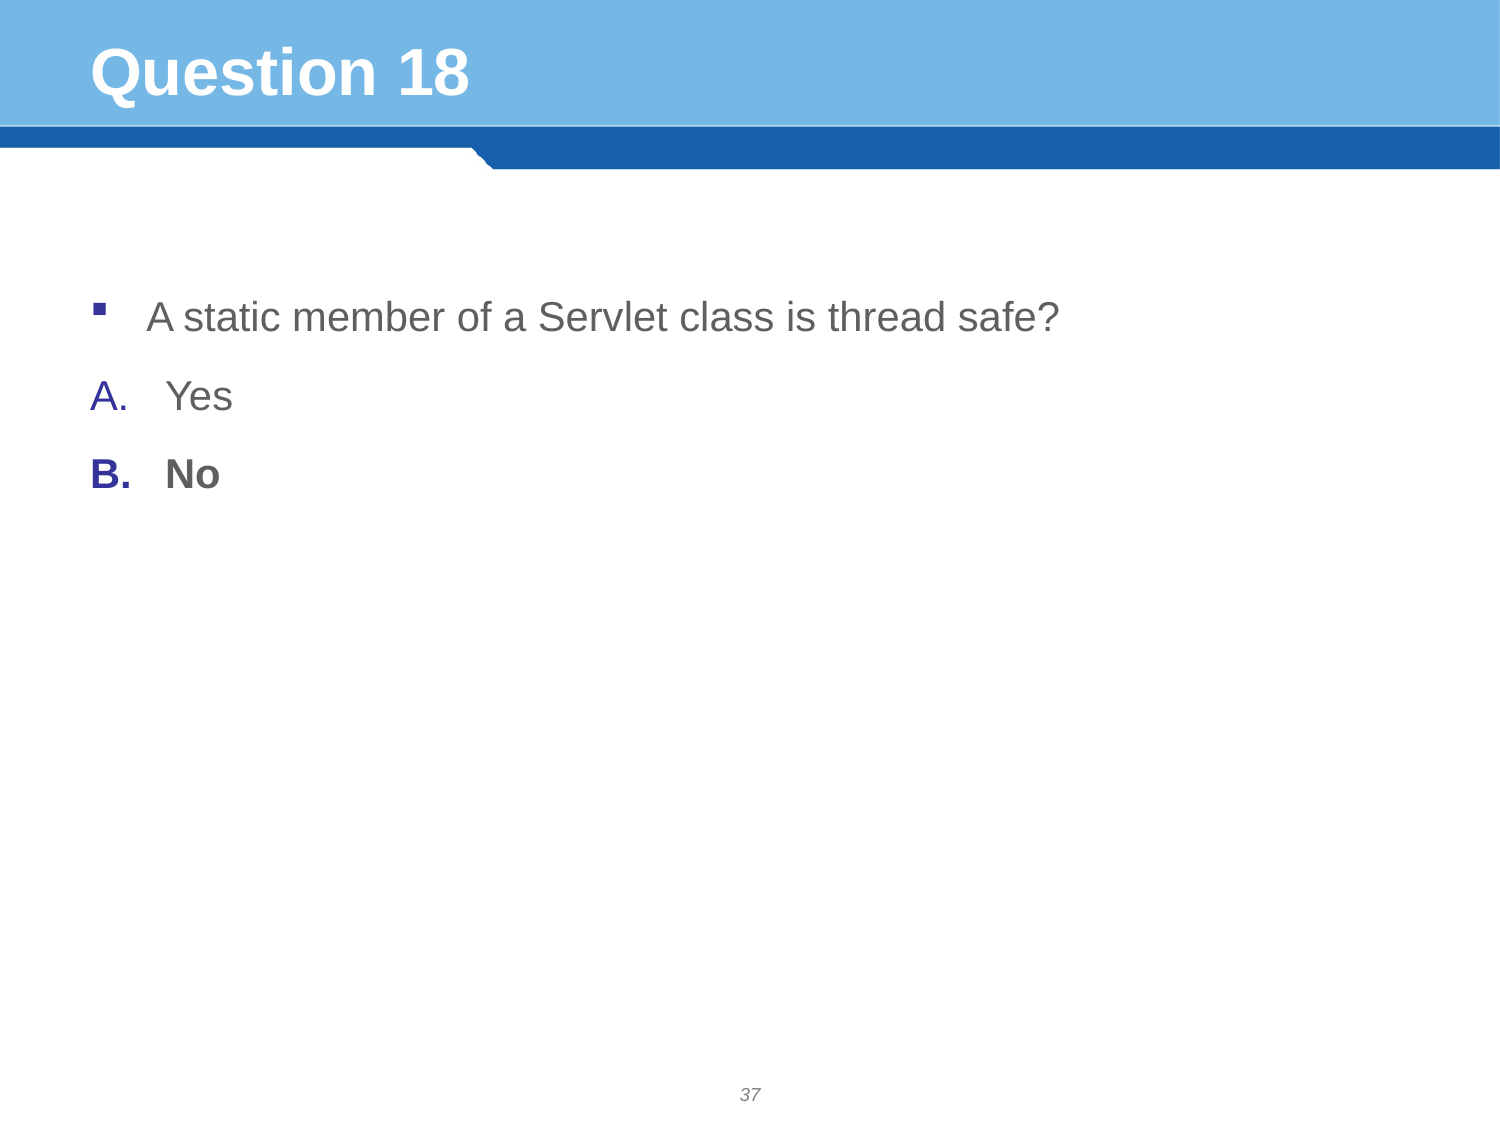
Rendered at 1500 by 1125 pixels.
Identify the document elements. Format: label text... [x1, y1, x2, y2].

list A static member of a Servlet class is thread safe? Yes No [74, 262, 1426, 1006]
slide_number 37 [574, 1074, 926, 1115]
title Question 18 [74, 0, 1426, 138]
picture [0, 0, 1500, 188]
